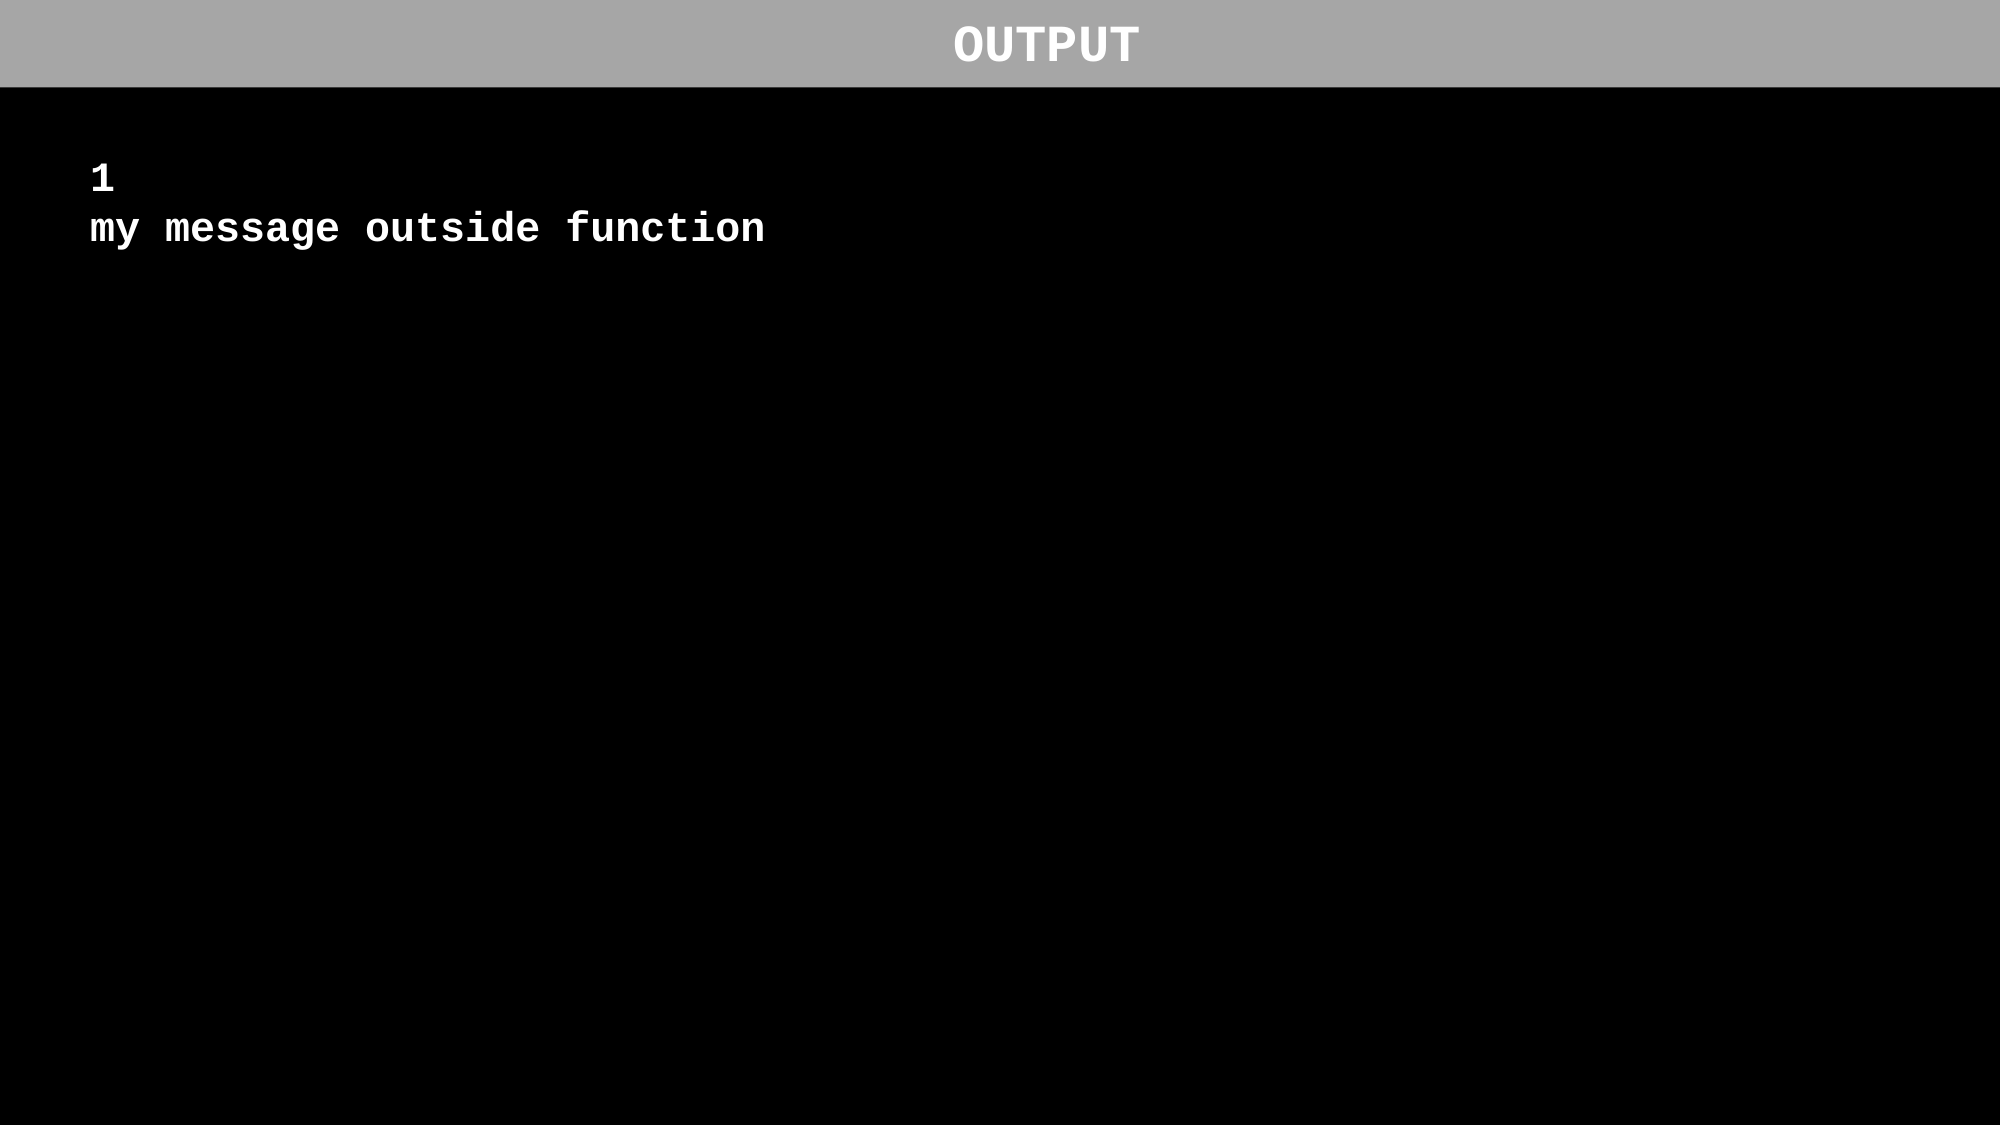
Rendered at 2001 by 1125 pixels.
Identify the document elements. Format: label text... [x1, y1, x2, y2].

text_box OUTPUT [0, 0, 2000, 89]
text_box 1 my message outside function [0, 89, 2000, 1125]
